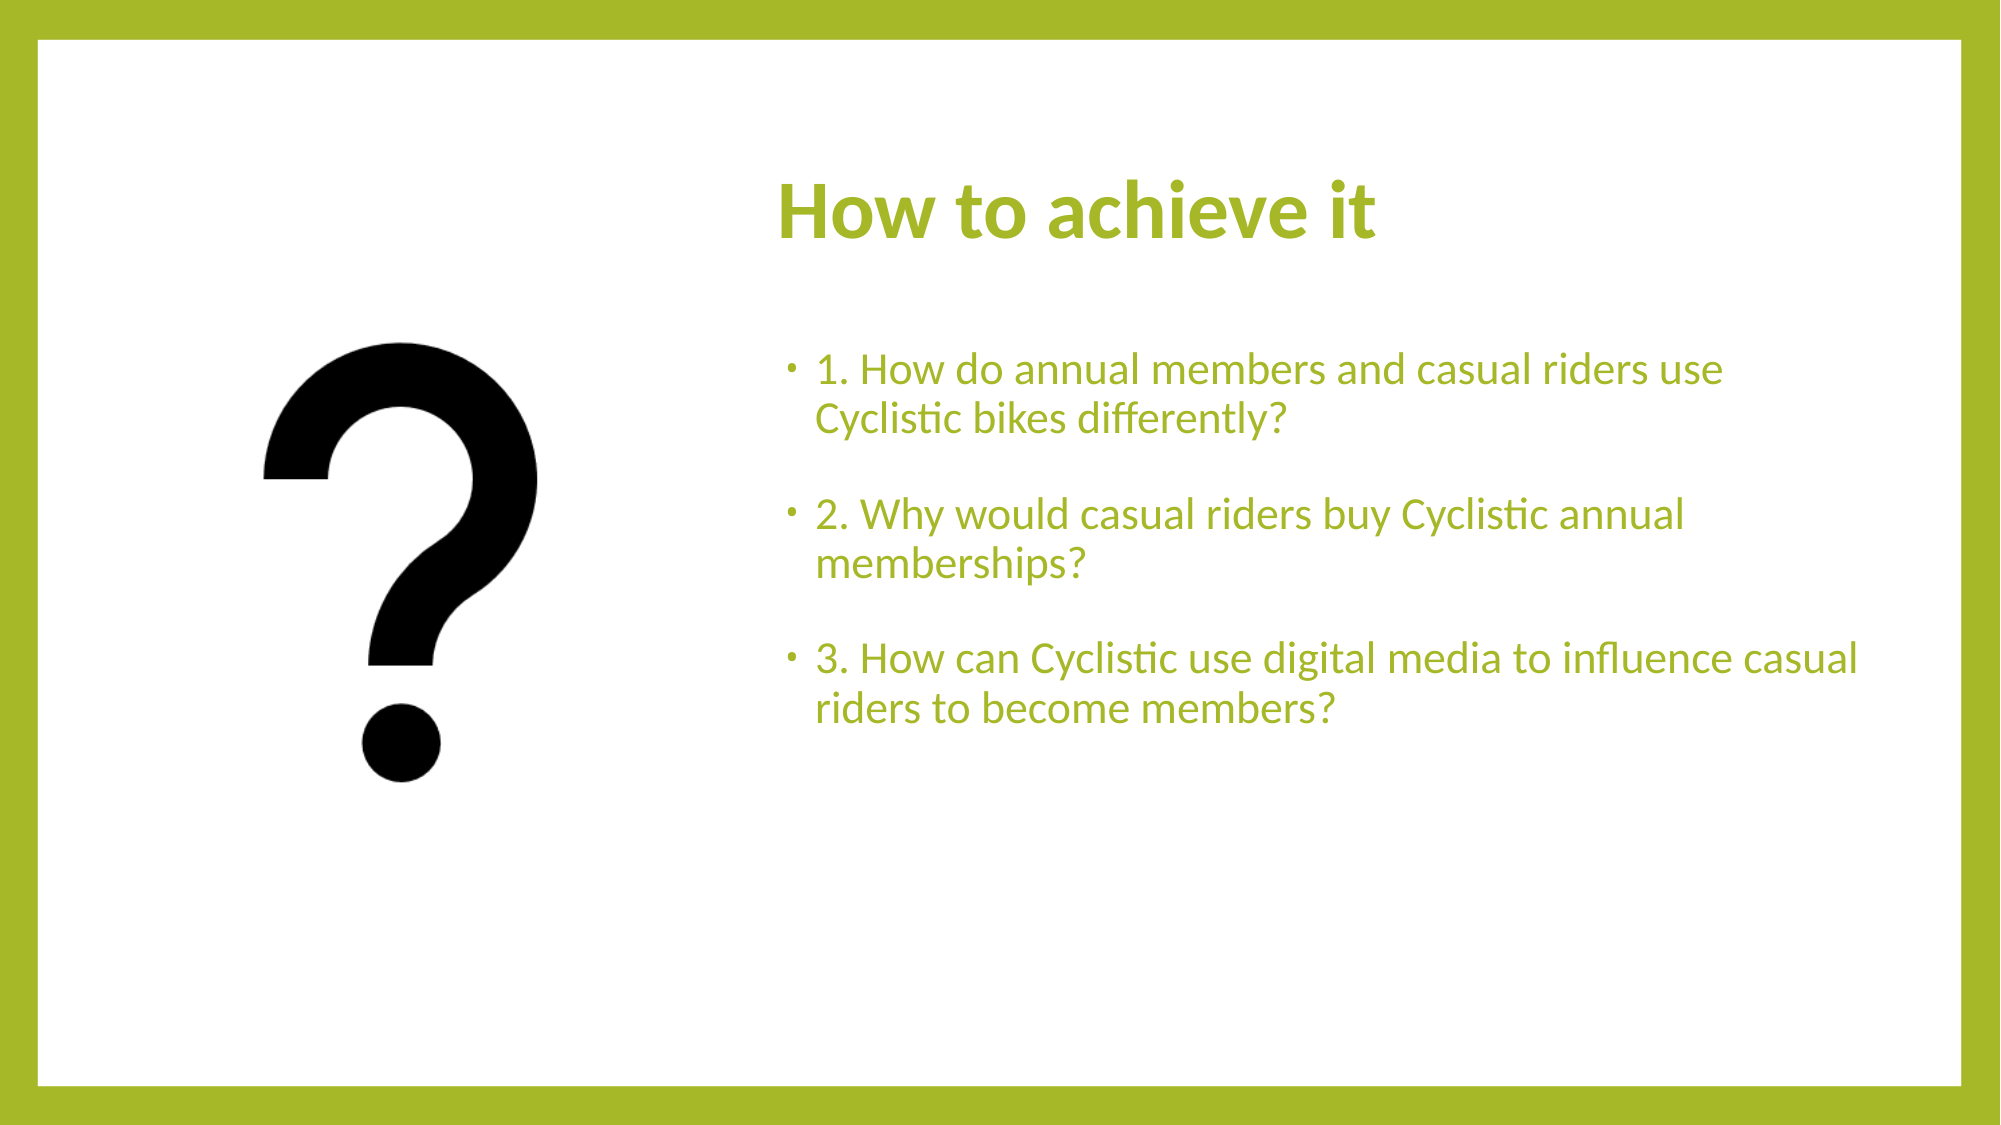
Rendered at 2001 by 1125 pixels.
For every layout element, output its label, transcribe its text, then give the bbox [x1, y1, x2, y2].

picture [142, 304, 658, 820]
list 1. How do annual members and casual riders use Cyclistic bikes differently? 2. Why would casual riders buy Cyclistic annual memberships? 3. How can Cyclistic use digital media to influence casual riders to become members? [762, 337, 1882, 1000]
text_box [36, 38, 1963, 1088]
title How to achieve it [762, 99, 1882, 323]
